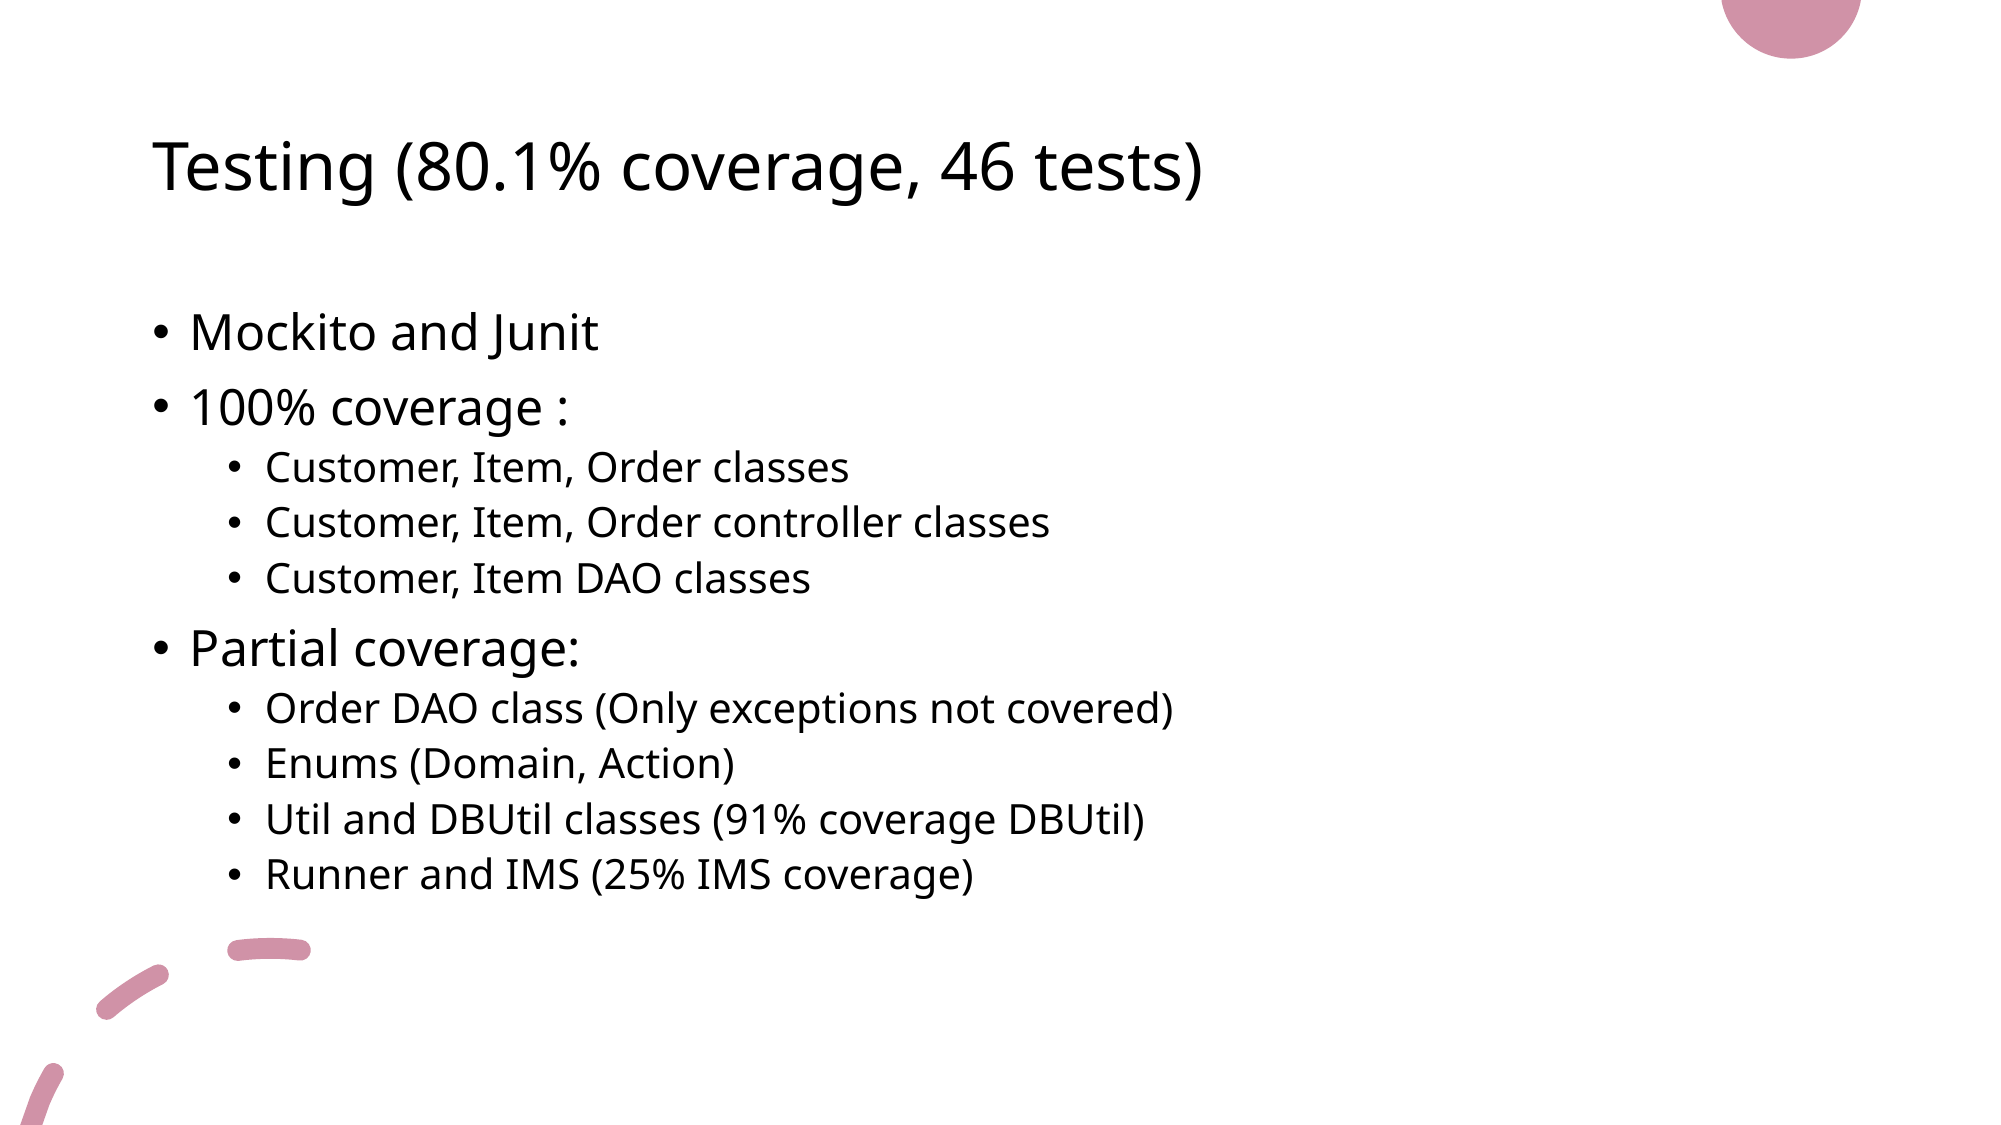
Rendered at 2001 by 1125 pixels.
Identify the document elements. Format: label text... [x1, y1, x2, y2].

title Testing (80.1% coverage, 46 tests) [137, 59, 1863, 278]
list Mockito and Junit 100% coverage : Customer, Item, Order classes Customer, Item, Order controller classes Customer, Item DAO classes Partial coverage: Order DAO class (Only exceptions not covered) Enums (Domain, Action) Util and DBUtil classes (91% coverage DBUtil) Runner and IMS (25% IMS coverage) [137, 299, 1863, 933]
